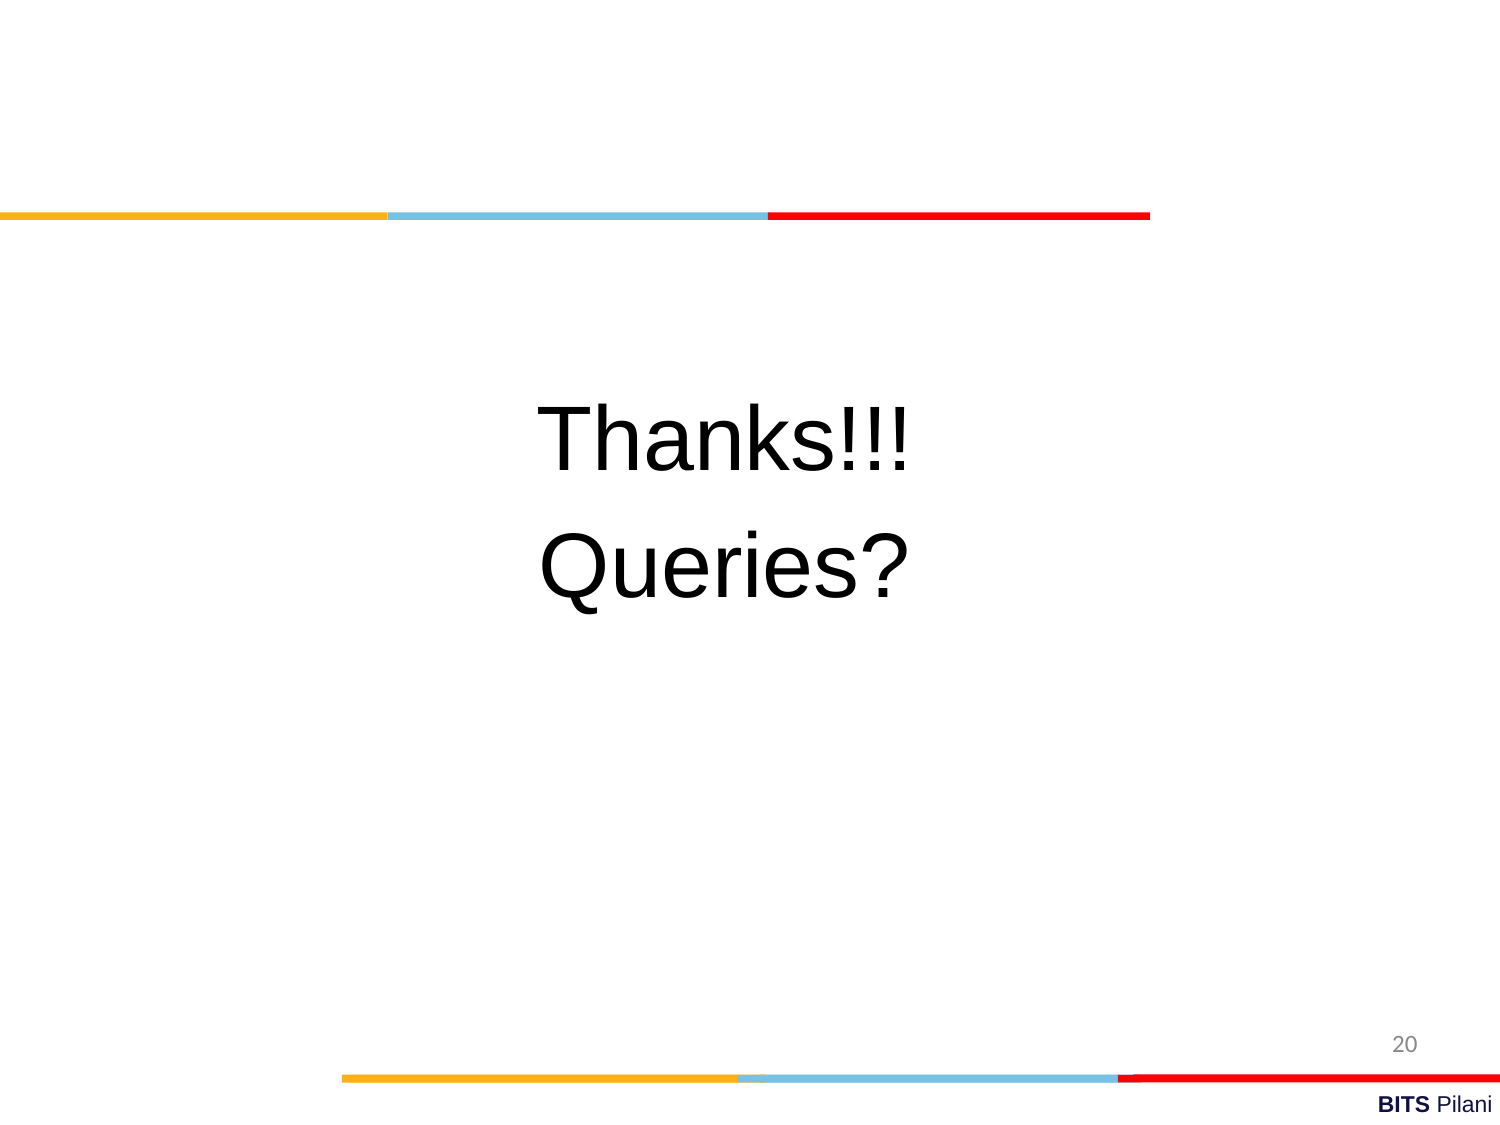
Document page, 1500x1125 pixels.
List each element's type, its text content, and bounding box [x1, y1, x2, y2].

list Thanks!!! Queries? [49, 244, 1401, 988]
slide_number 20 [1074, 1011, 1426, 1074]
